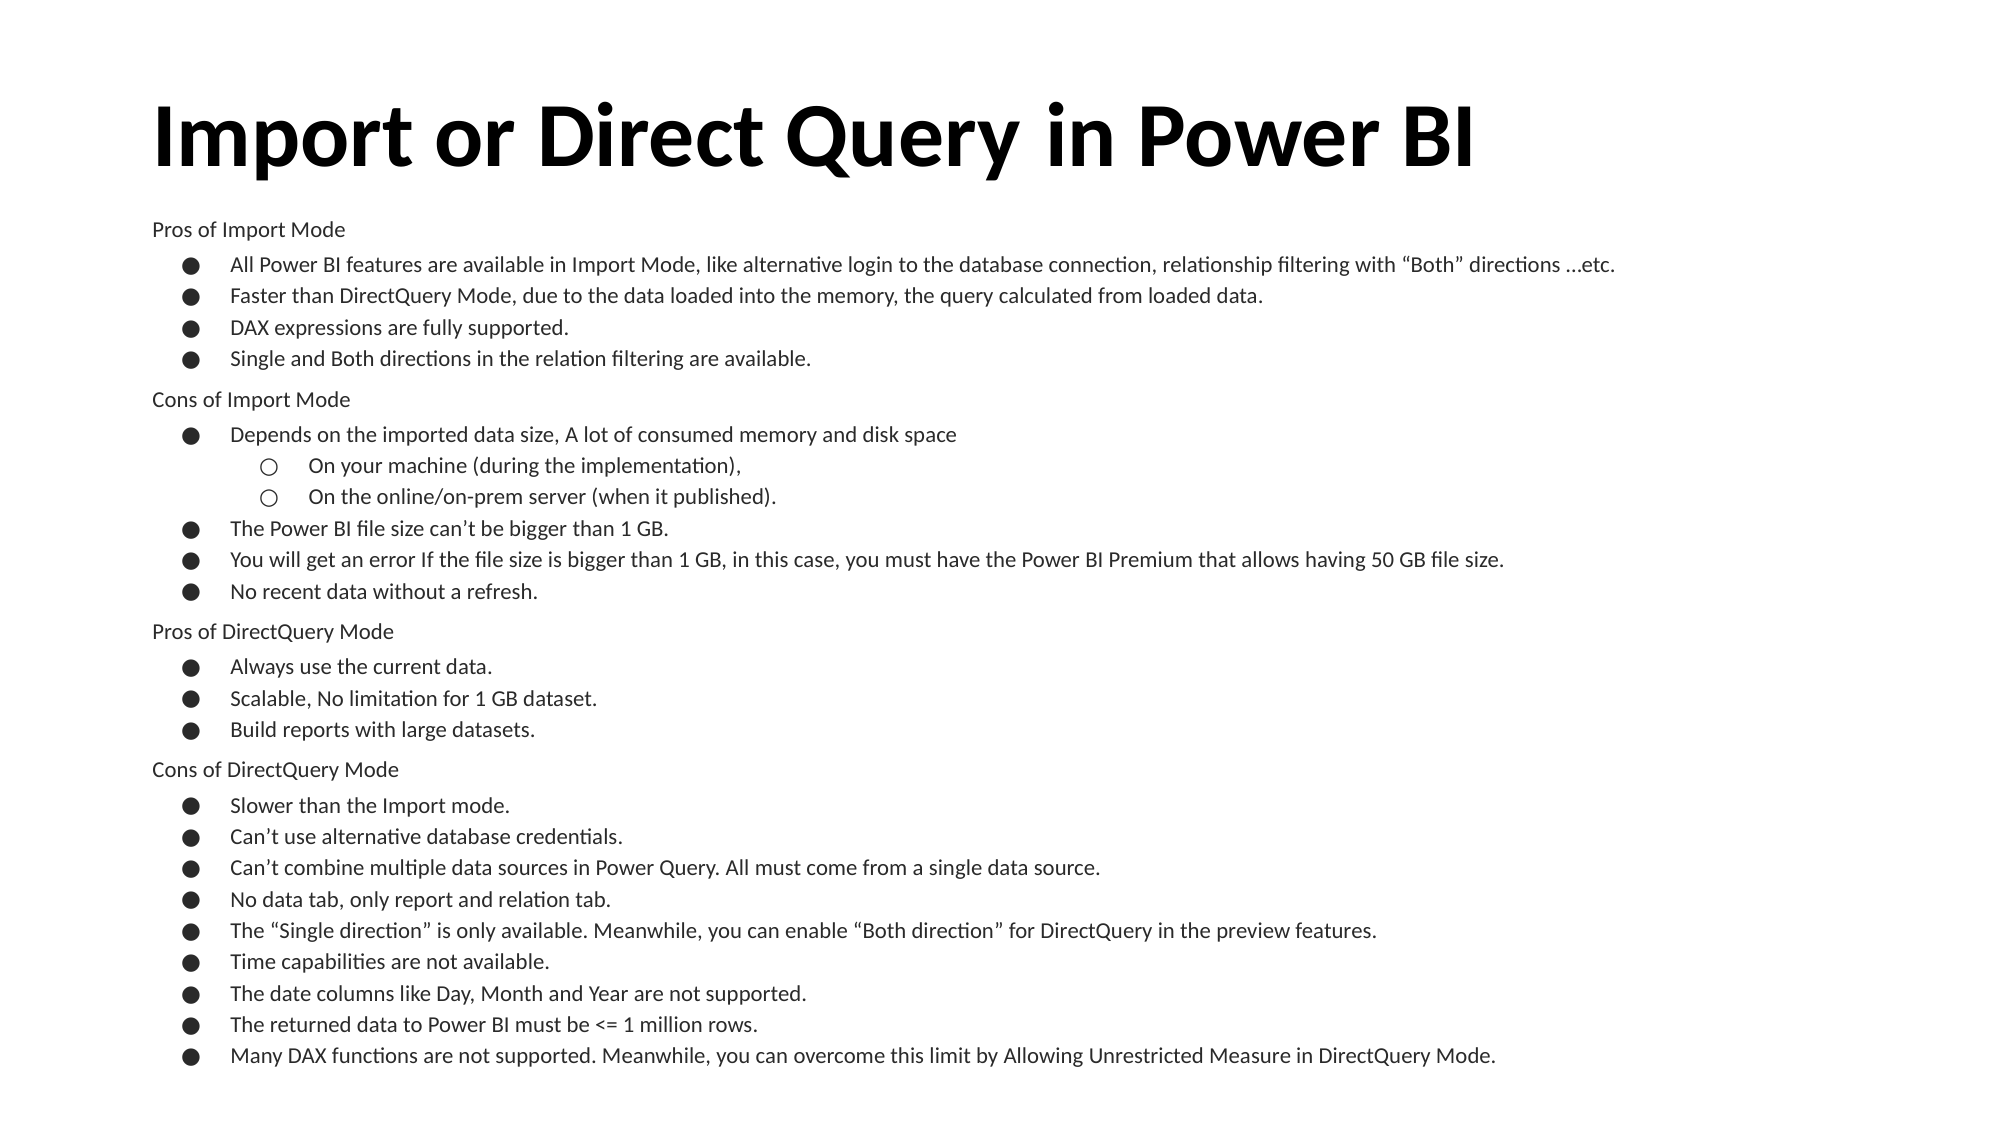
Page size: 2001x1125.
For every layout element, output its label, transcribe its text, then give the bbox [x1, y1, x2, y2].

title Import or Direct Query in Power BI [137, 27, 1863, 246]
list Pros of Import Mode All Power BI features are available in Import Mode, like alternative login to the database connection, relationship filtering with “Both” directions …etc. Faster than DirectQuery Mode, due to the data loaded into the memory, the query calculated from loaded data. DAX expressions are fully supported. Single and Both directions in the relation filtering are available. Cons of Import Mode Depends on the imported data size, A lot of consumed memory and disk space On your machine (during the implementation), On the online/on-prem server (when it published). The Power BI file size can’t be bigger than 1 GB. You will get an error If the file size is bigger than 1 GB, in this case, you must have the Power BI Premium that allows having 50 GB file size. No recent data without a refresh. Pros of DirectQuery Mode Always use the current data. Scalable, No limitation for 1 GB dataset. Build reports with large datasets. Cons of DirectQuery Mode Slower than the Import mode. Can’t use alternative database credentials. Can’t combine multiple data sources in Power Query. All must come from a single data source. No data tab, only report and relation tab. The “Single direction” is only available. Meanwhile, you can enable “Both direction” for DirectQuery in the preview features. Time capabilities are not available. The date columns like Day, Month and Year are not supported. The returned data to Power BI must be <= 1 million rows. Many DAX functions are not supported. Meanwhile, you can overcome this limit by Allowing Unrestricted Measure in DirectQuery Mode. [137, 200, 1854, 1098]
